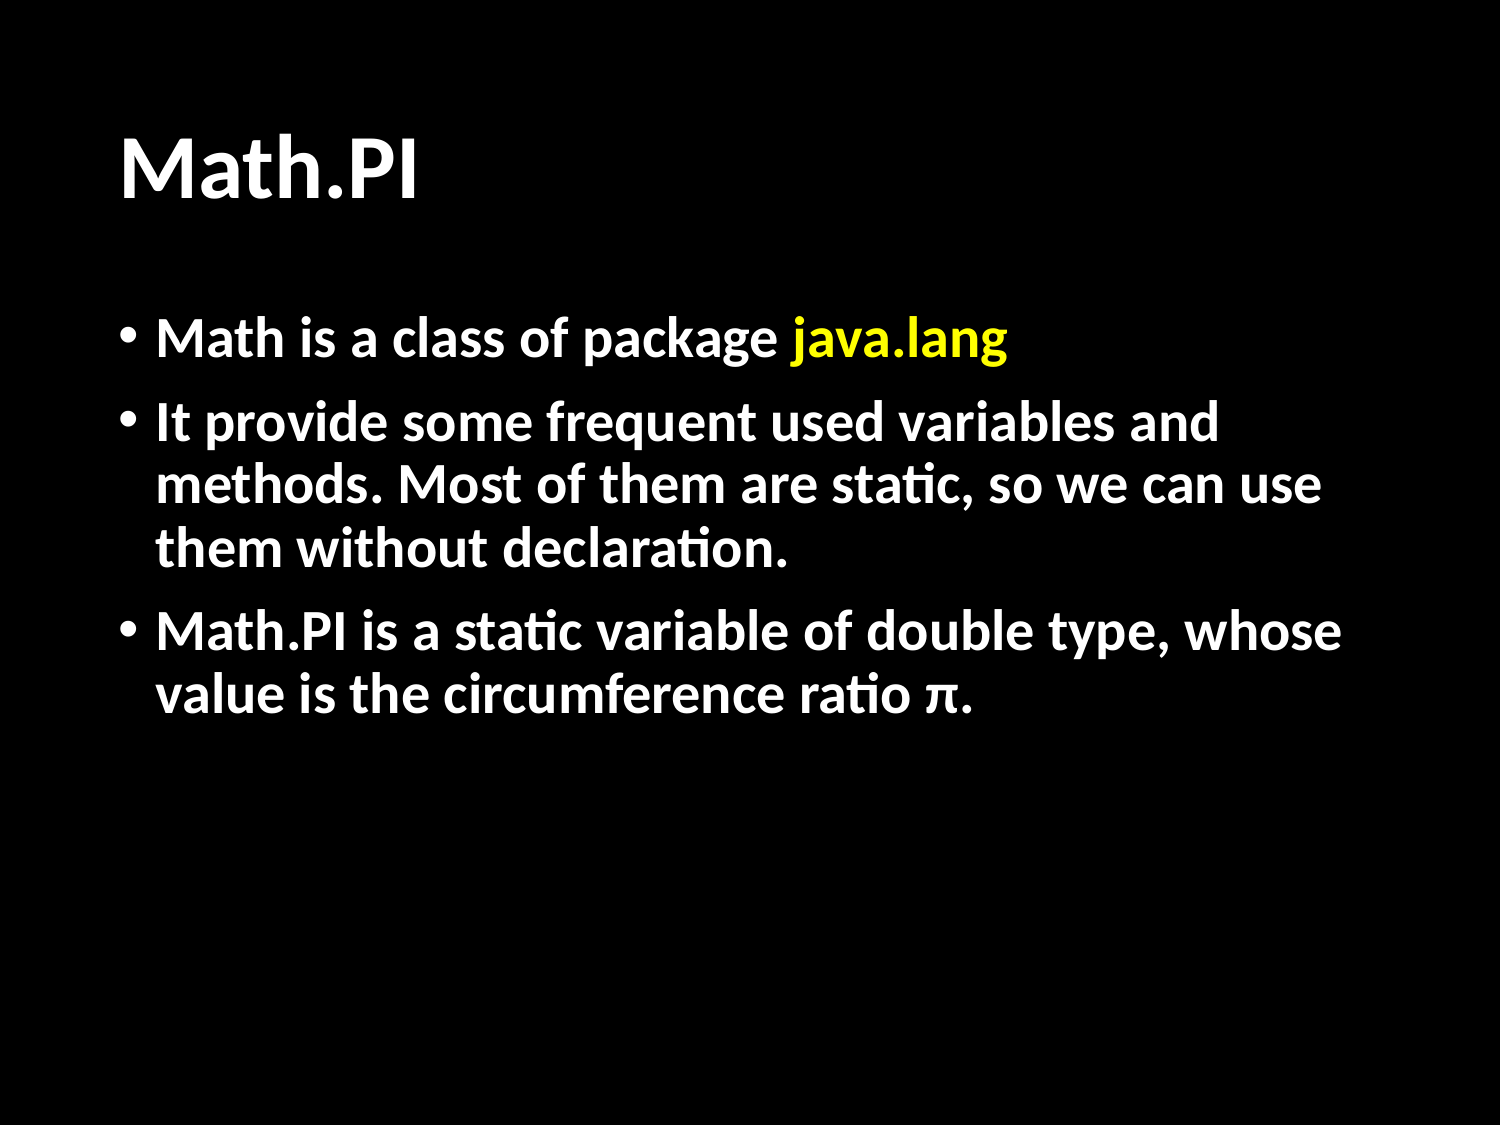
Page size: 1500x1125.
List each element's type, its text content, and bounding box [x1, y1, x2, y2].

title Math.PI [103, 59, 1397, 278]
list Math is a class of package java.lang It provide some frequent used variables and methods. Most of them are static, so we can use them without declaration. Math.PI is a static variable of double type, whose value is the circumference ratio π. [103, 299, 1397, 1014]
